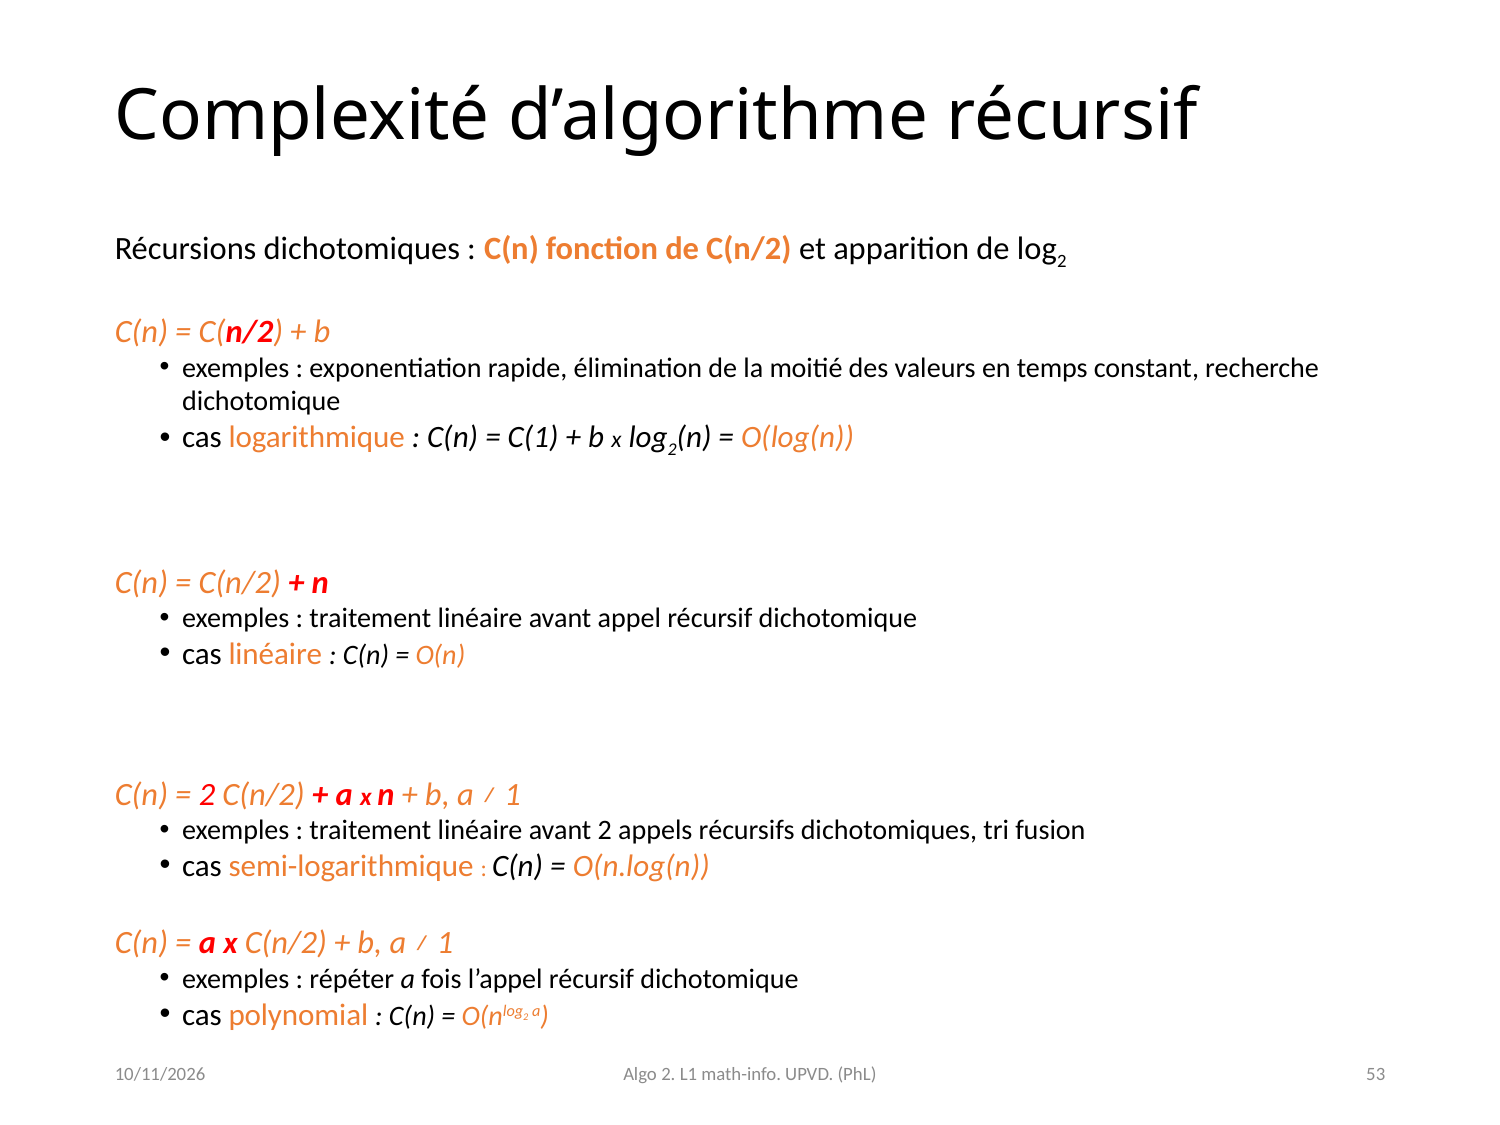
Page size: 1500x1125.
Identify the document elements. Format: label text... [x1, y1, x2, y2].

title Complexité d’algorithme récursif [103, 59, 1397, 173]
list Récursions dichotomiques : C(n) fonction de C(n/2) et apparition de log2 C(n) = C(n/2) + b exemples : exponentiation rapide, élimination de la moitié des valeurs en temps constant, recherche dichotomique cas logarithmique : C(n) = C(1) + b x log2(n) = O(log(n)) C(n) = C(n/2) + n exemples : traitement linéaire avant appel récursif dichotomique cas linéaire : C(n) = O(n) C(n) = 2 C(n/2) + a x n + b, a ≠ 1 exemples : traitement linéaire avant 2 appels récursifs dichotomiques, tri fusion cas semi-logarithmique : C(n) = O(n.log(n)) C(n) = a x C(n/2) + b, a ≠ 1 exemples : répéter a fois l’appel récursif dichotomique cas polynomial : C(n) = O(nlog2 a) [103, 187, 1397, 1043]
slide_number 53 [1059, 1042, 1397, 1103]
footer Algo 2. L1 math-info. UPVD. (PhL) [496, 1042, 1004, 1103]
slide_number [103, 1042, 441, 1103]
